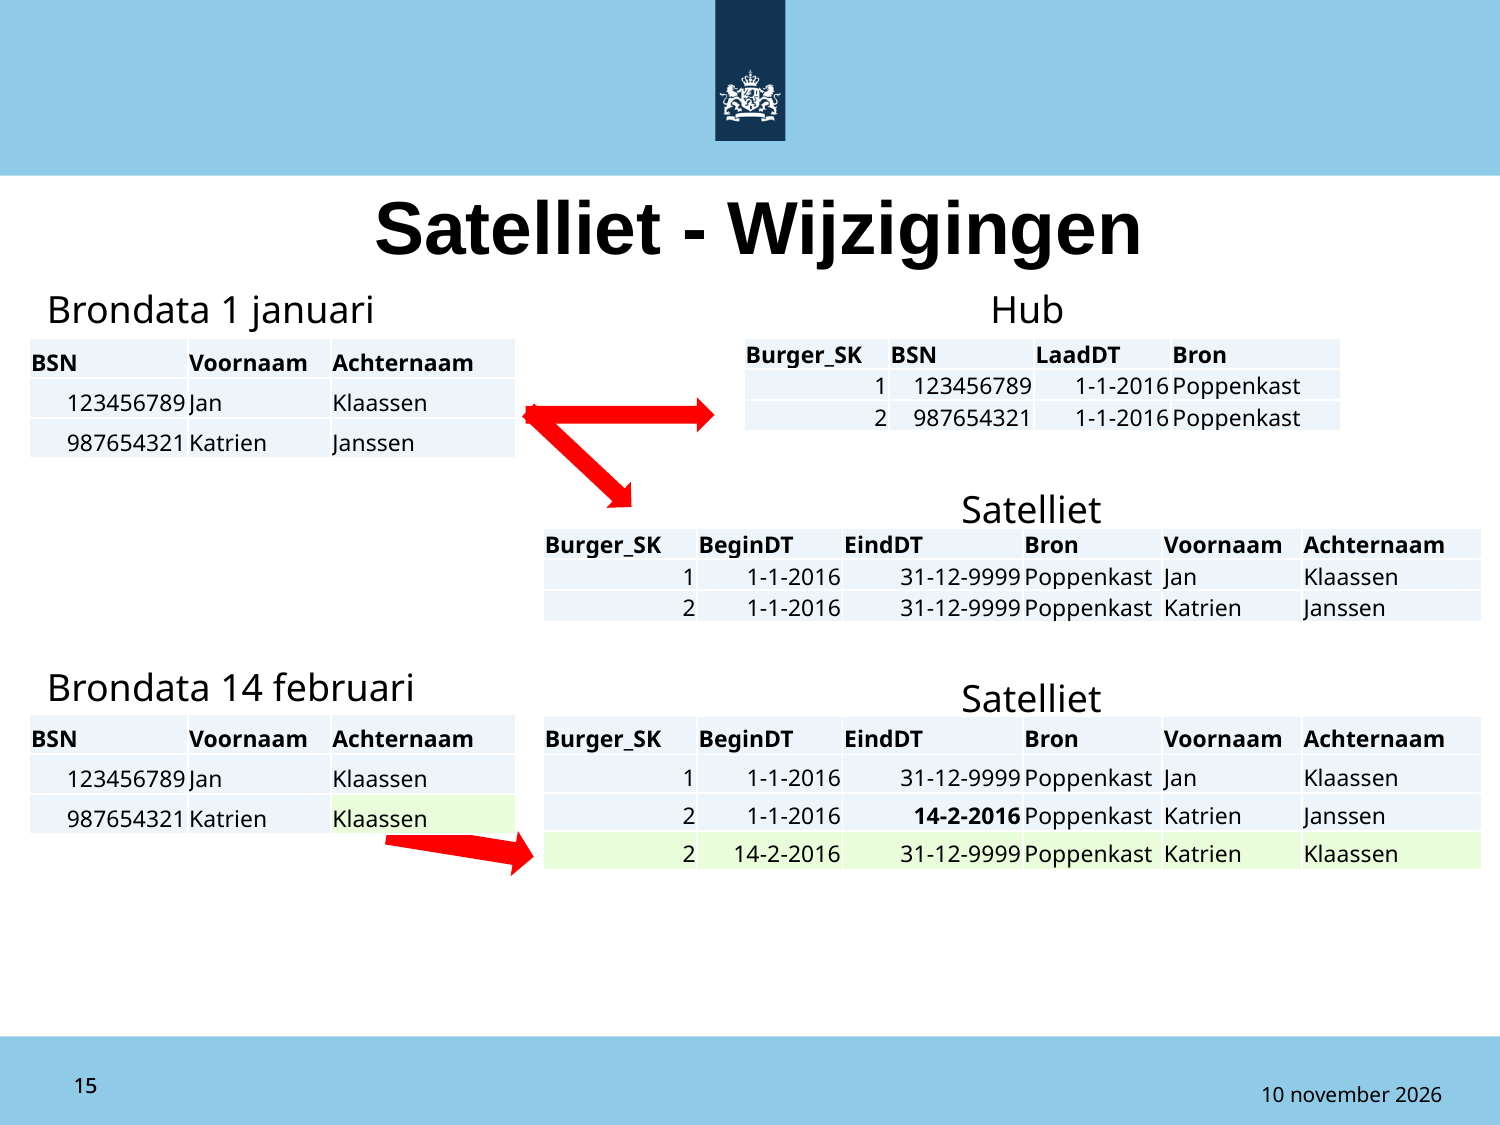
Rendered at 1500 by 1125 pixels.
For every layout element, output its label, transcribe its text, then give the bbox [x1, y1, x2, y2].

table_cell Janssen [1303, 591, 1481, 621]
table_cell 987654321 [890, 401, 1033, 430]
table_cell 1-1-2016 [698, 755, 842, 792]
text_box [384, 830, 534, 877]
table_cell 2 [544, 832, 696, 869]
table_cell 1-1-2016 [1035, 401, 1170, 430]
table_cell 123456789 [30, 379, 187, 417]
table_cell Jan [189, 755, 330, 793]
text_box [522, 403, 632, 508]
table_cell 1 [544, 755, 696, 792]
table_cell 1-1-2016 [698, 560, 842, 589]
table_cell Jan [189, 379, 330, 417]
table_cell Katrien [189, 419, 330, 457]
table_header Voornaam [189, 715, 330, 753]
table_cell 31-12-9999 [843, 755, 1022, 792]
text_box Brondata 1 januari [32, 278, 390, 339]
text_box [537, 397, 715, 433]
picture [0, 0, 1500, 141]
text_box Satelliet [946, 667, 1117, 727]
table_cell 987654321 [30, 795, 187, 833]
text_box Satelliet [946, 478, 1117, 538]
table_cell 123456789 [890, 370, 1033, 399]
table_header Voornaam [1163, 529, 1301, 558]
table_cell 987654321 [30, 419, 187, 457]
table_cell 31-12-9999 [843, 591, 1022, 621]
table_cell Jan [1163, 560, 1301, 589]
table_header BSN [30, 715, 187, 753]
text_box Satelliet - Wijzigingen [53, 172, 1465, 278]
table_header Bron [1172, 339, 1340, 368]
table_cell Poppenkast [1172, 370, 1340, 399]
table_header BSN [890, 339, 1033, 368]
table_cell Janssen [332, 419, 515, 457]
table_cell Klaassen [332, 795, 515, 833]
text_box [525, 405, 531, 412]
text_box Hub [975, 278, 1080, 339]
table_cell 31-12-9999 [843, 832, 1022, 869]
table_header BeginDT [698, 717, 842, 754]
table_cell 1-1-2016 [698, 591, 842, 621]
table_cell 31-12-9999 [843, 560, 1022, 589]
table_cell Poppenkast [1024, 560, 1161, 589]
table_header Bron [1024, 717, 1161, 754]
table_cell 123456789 [30, 755, 187, 793]
table_cell Klaassen [332, 755, 515, 793]
table_cell 1-1-2016 [698, 794, 842, 830]
table_header Achternaam [332, 715, 515, 753]
table_cell Katrien [189, 795, 330, 833]
table_cell Jan [1163, 755, 1301, 792]
table_cell 14-2-2016 [698, 832, 842, 869]
table_cell Katrien [1163, 832, 1301, 869]
table_cell 1-1-2016 [1035, 370, 1170, 399]
table_header Achternaam [1303, 529, 1481, 558]
table_header BeginDT [698, 529, 842, 558]
table_header Achternaam [332, 339, 515, 377]
table_cell 2 [544, 794, 696, 830]
table_cell 1 [745, 370, 888, 399]
table_header LaadDT [1035, 339, 1170, 368]
table_header BSN [30, 339, 187, 377]
text_box Brondata 14 februari [32, 656, 431, 713]
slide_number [1246, 1073, 1497, 1121]
table_header Burger_SK [544, 529, 696, 558]
table_header Achternaam [1303, 717, 1481, 754]
table_cell Poppenkast [1172, 401, 1340, 430]
table_cell 2 [544, 591, 696, 621]
table_cell 14-2-2016 [843, 794, 1022, 830]
table_cell Poppenkast [1024, 794, 1161, 830]
table_header Voornaam [1163, 717, 1301, 754]
table_header EindDT [843, 717, 1022, 754]
table_cell Poppenkast [1024, 591, 1161, 621]
table_cell Katrien [1163, 794, 1301, 830]
table_cell Janssen [1303, 794, 1481, 830]
table_cell Klaassen [332, 379, 515, 417]
slide_number 15 [58, 1065, 177, 1125]
table_cell Klaassen [1303, 560, 1481, 589]
table_header Voornaam [189, 339, 330, 377]
table_cell Katrien [1163, 591, 1301, 621]
table_header Burger_SK [544, 717, 696, 754]
table_cell Poppenkast [1024, 832, 1161, 869]
table_header Bron [1024, 529, 1161, 558]
table_header EindDT [843, 529, 1022, 558]
table_header Burger_SK [745, 339, 888, 368]
table_cell Klaassen [1303, 832, 1481, 869]
table_cell Poppenkast [1024, 755, 1161, 792]
table_cell Klaassen [1303, 755, 1481, 792]
table_cell 2 [745, 401, 888, 430]
table_cell 1 [544, 560, 696, 589]
